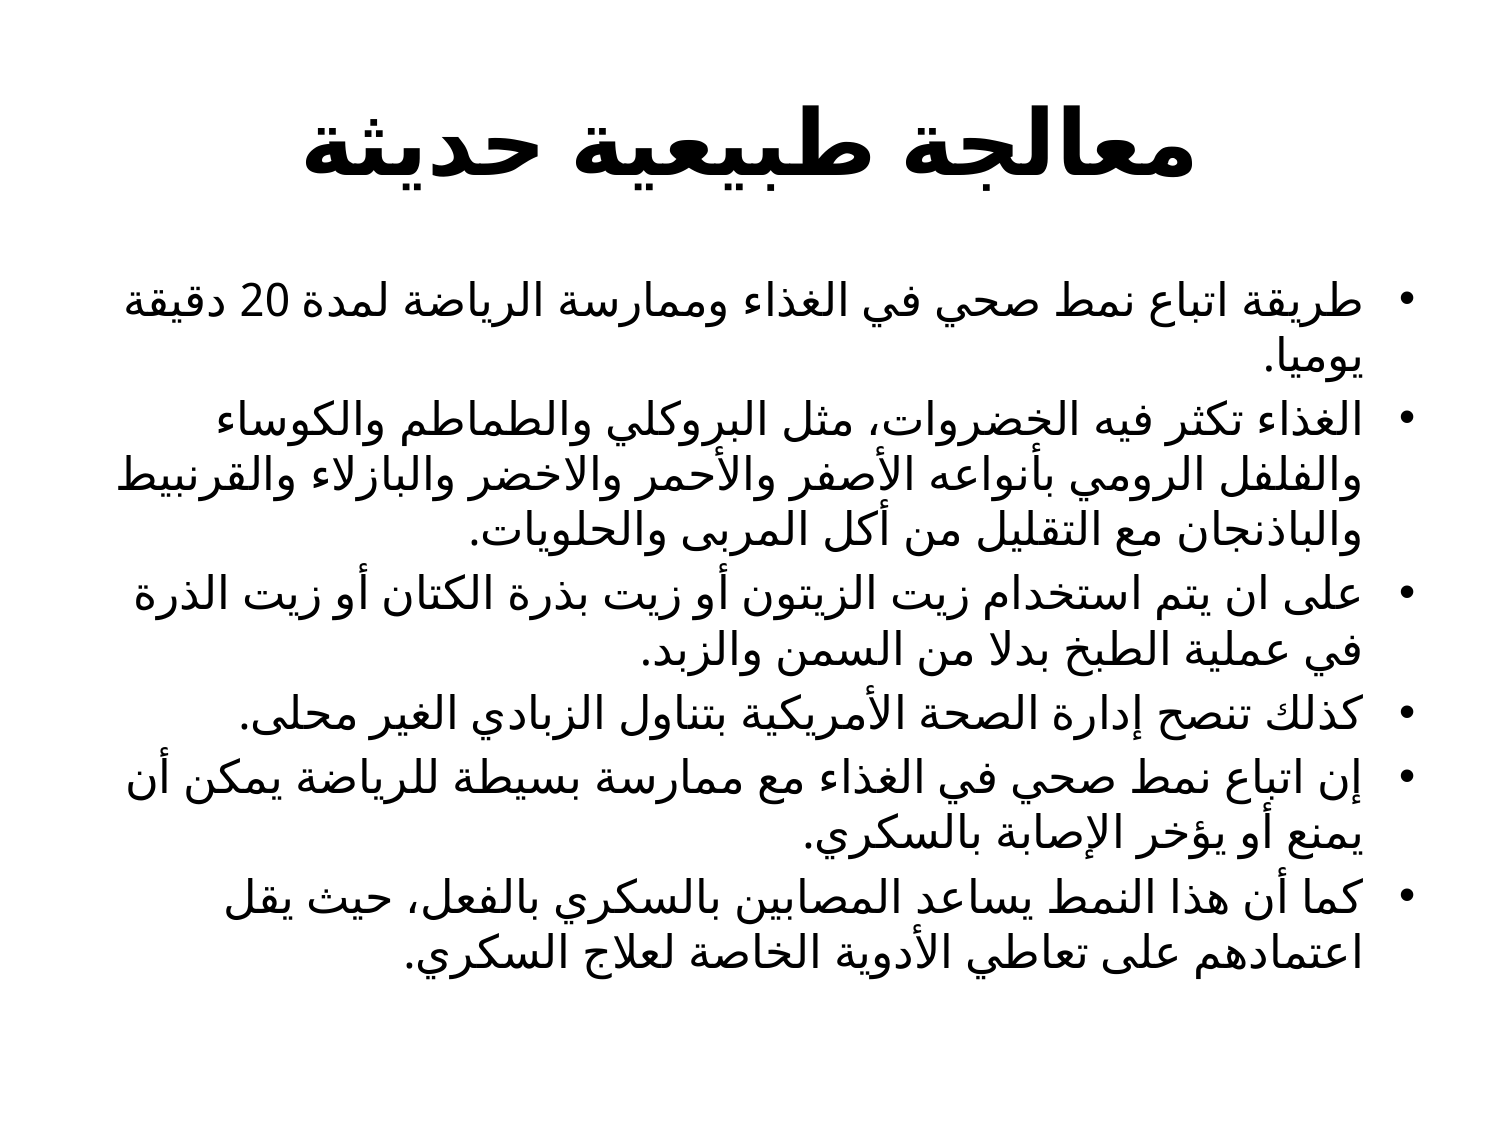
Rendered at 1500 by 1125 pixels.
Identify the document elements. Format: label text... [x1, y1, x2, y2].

list طريقة اتباع نمط صحي في الغذاء وممارسة الرياضة لمدة 20 دقيقة يوميا. الغذاء تكثر فيه الخضروات، مثل البروكلي والطماطم والكوساء والفلفل الرومي بأنواعه الأصفر والأحمر والاخضر والبازلاء والقرنبيط والباذنجان مع التقليل من أكل المربى والحلويات. على ان يتم استخدام زيت الزيتون أو زيت بذرة الكتان أو زيت الذرة في عملية الطبخ بدلا من السمن والزبد. كذلك تنصح إدارة الصحة الأمريكية بتناول الزبادي الغير محلى. إن اتباع نمط صحي في الغذاء مع ممارسة بسيطة للرياضة يمكن أن يمنع أو يؤخر الإصابة بالسكري. كما أن هذا النمط يساعد المصابين بالسكري بالفعل، حيث يقل اعتمادهم على تعاطي الأدوية الخاصة لعلاج السكري. [75, 262, 1425, 1005]
title معالجة طبيعية حديثة [75, 45, 1425, 233]
